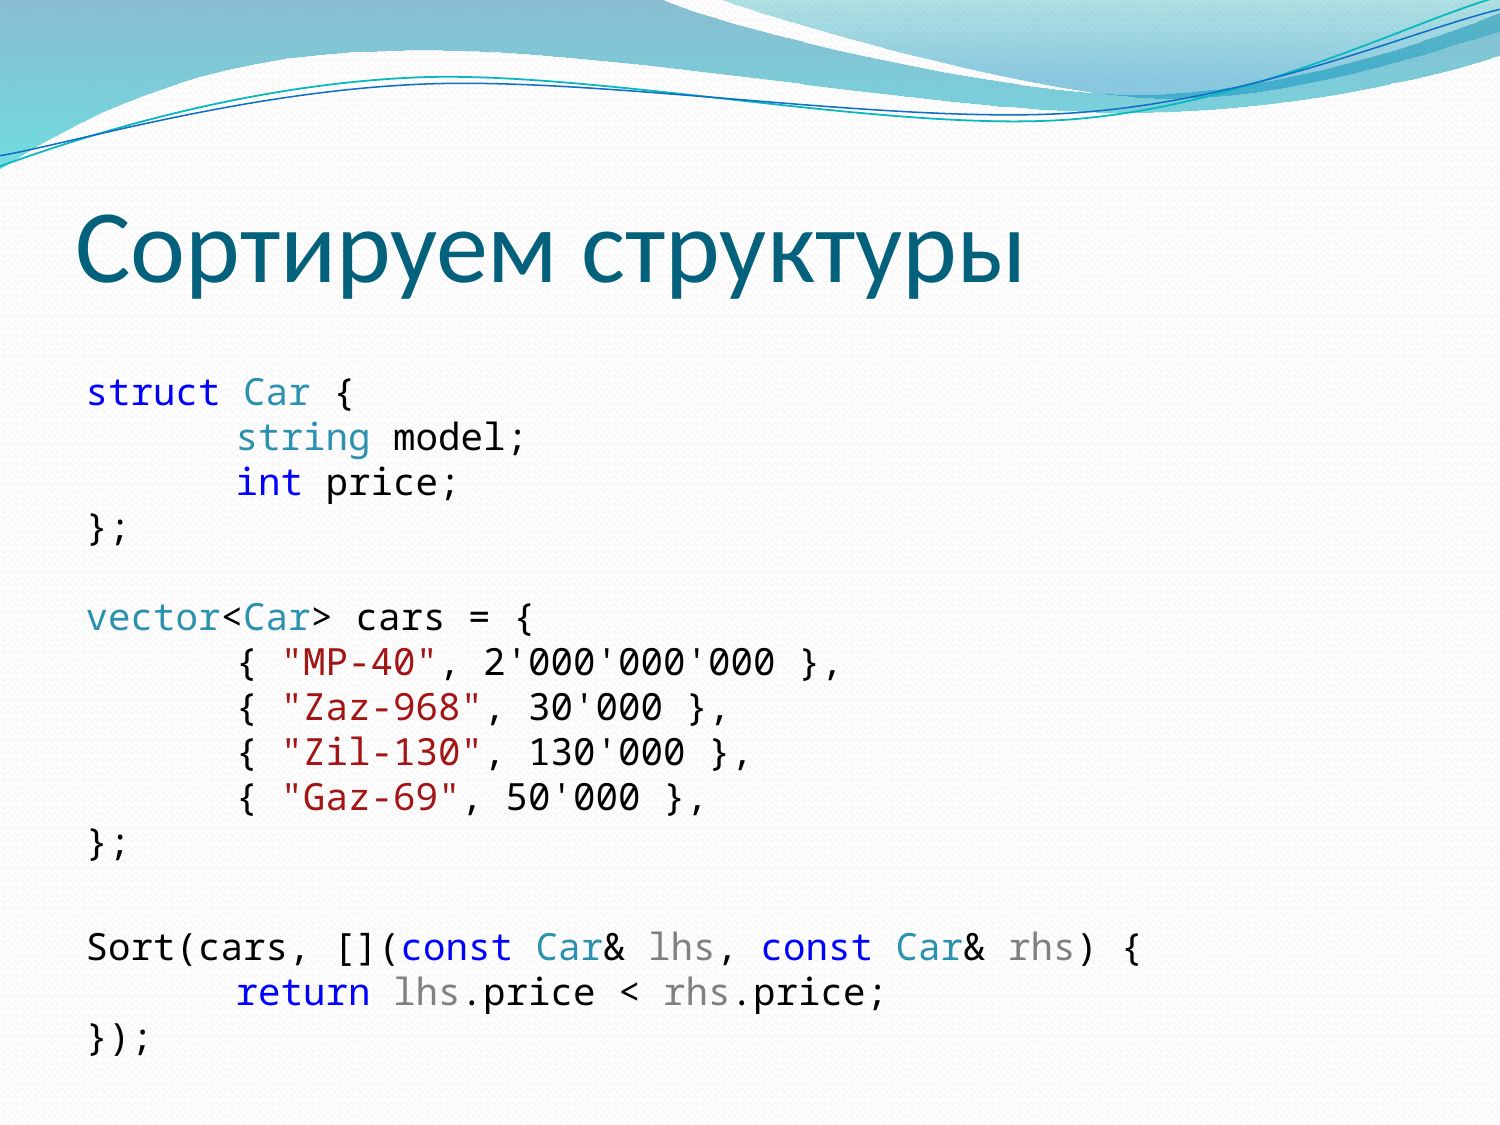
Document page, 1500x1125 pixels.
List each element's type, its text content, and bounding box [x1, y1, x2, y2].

text_box struct Car { string model; int price; }; vector<Car> cars = { { "MP-40", 2'000'000'000 }, { "Zaz-968", 30'000 }, { "Zil-130", 130'000 }, { "Gaz-69", 50'000 }, }; Sort(cars, [](const Car& lhs, const Car& rhs) { return lhs.price < rhs.price; }); [70, 360, 1420, 1066]
title Сортируем структуры [75, 115, 1438, 303]
